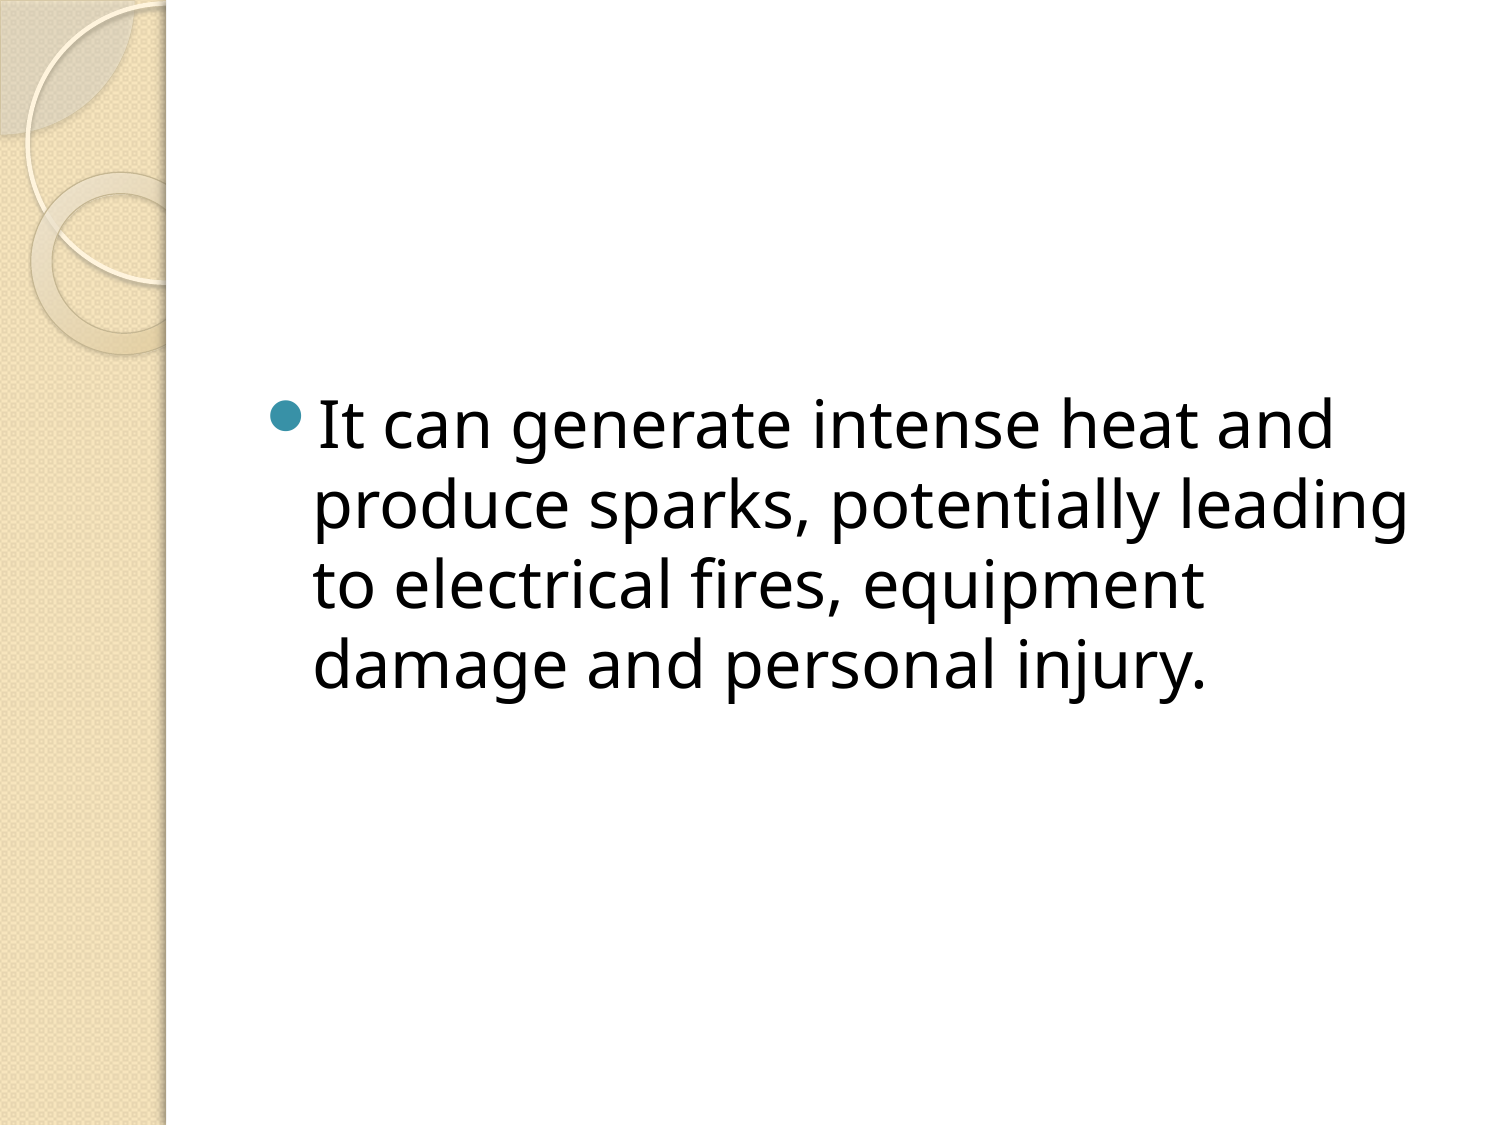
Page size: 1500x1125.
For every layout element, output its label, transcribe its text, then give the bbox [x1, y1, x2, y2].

list It can generate intense heat and produce sparks, potentially leading to electrical fires, equipment damage and personal injury. [237, 375, 1468, 1125]
